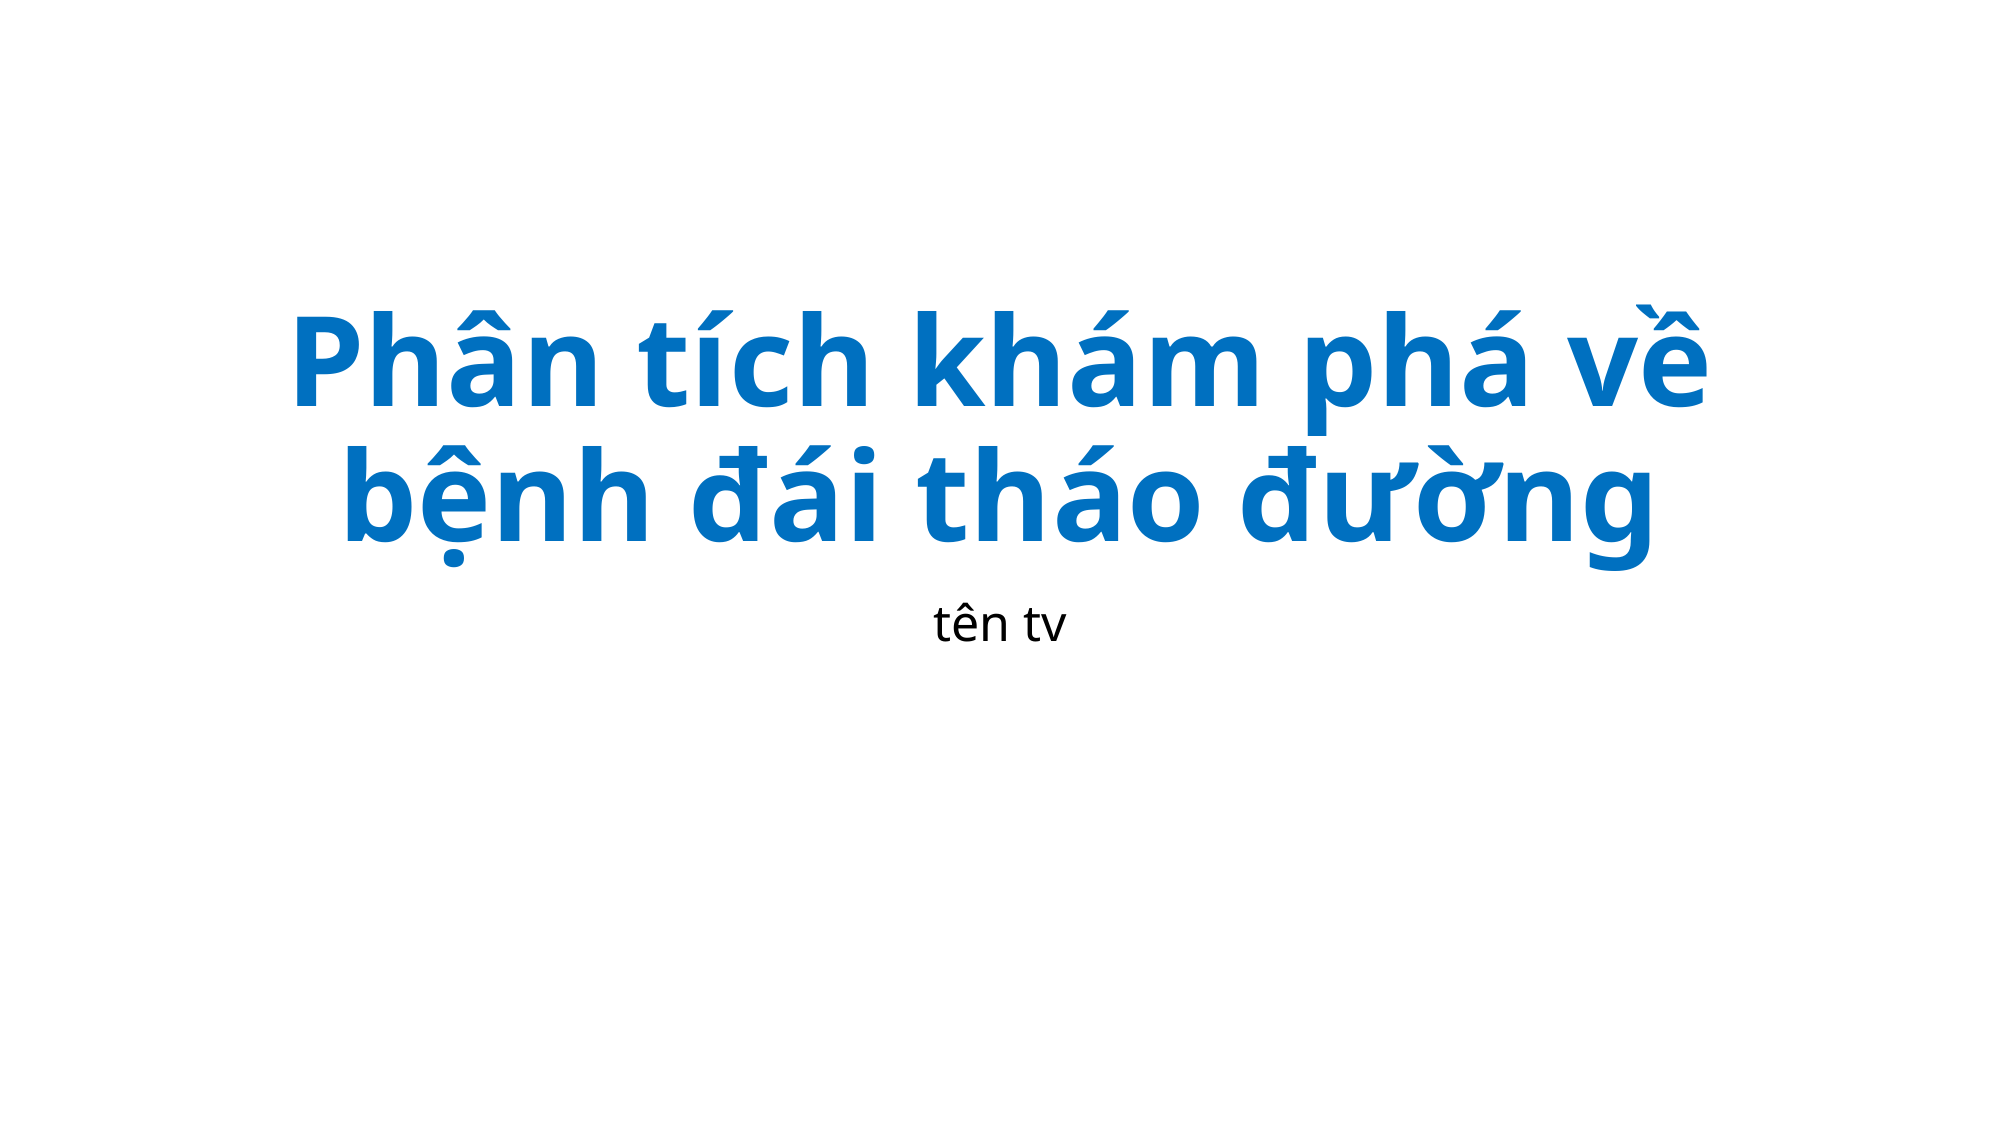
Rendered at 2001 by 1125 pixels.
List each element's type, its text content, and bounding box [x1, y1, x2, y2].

title Phân tích khám phá về bệnh đái tháo đường [249, 184, 1750, 576]
subtitle tên tv [249, 590, 1750, 863]
